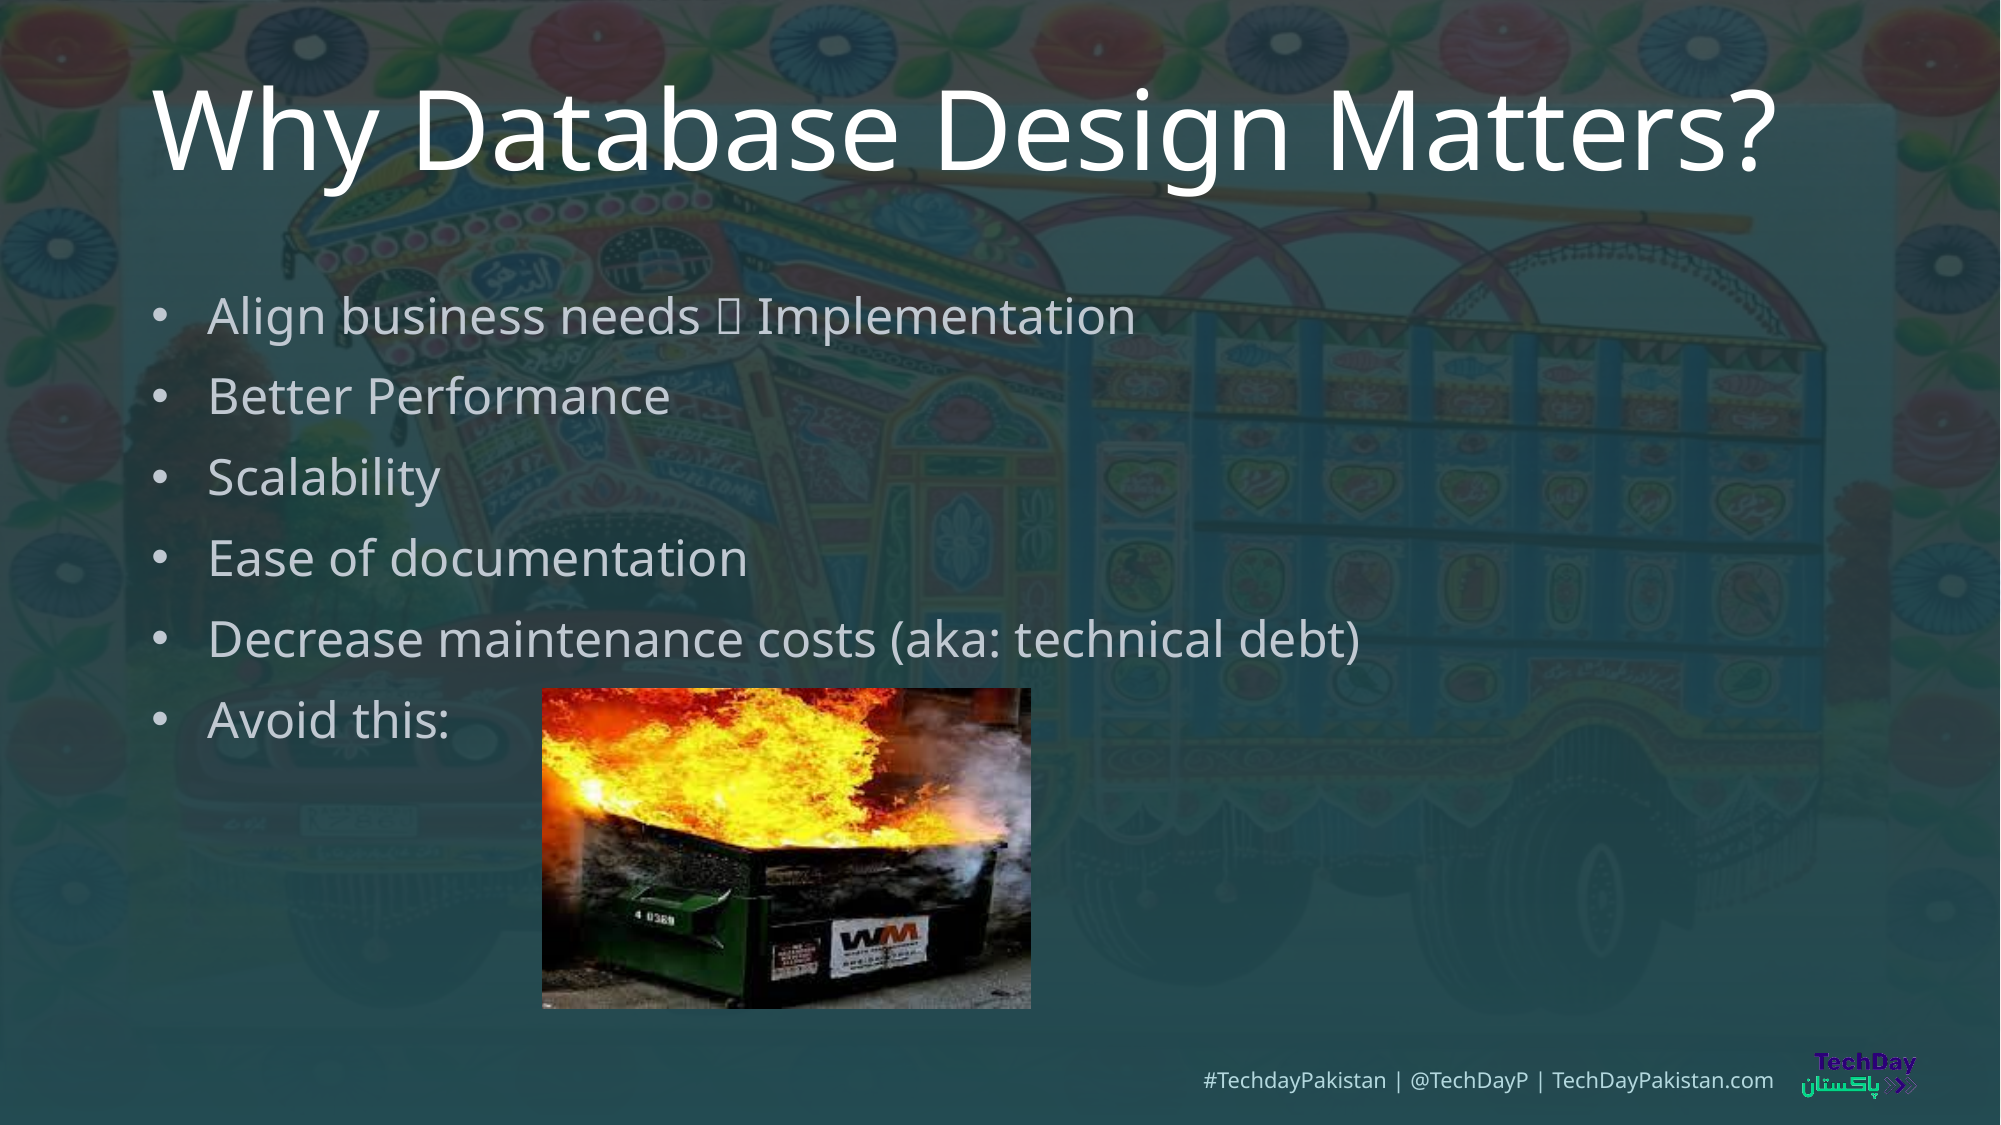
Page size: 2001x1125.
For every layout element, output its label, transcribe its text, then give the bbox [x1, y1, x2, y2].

title Why Database Design Matters? [136, 65, 1862, 203]
list Align business needs  Implementation Better Performance Scalability Ease of documentation Decrease maintenance costs (aka: technical debt) Avoid this: [136, 276, 1862, 1034]
picture [542, 688, 1031, 1009]
footer #TechdayPakistan | @TechDayP | TechDayPakistan.com [662, 1059, 1776, 1103]
picture [1795, 1046, 1933, 1115]
